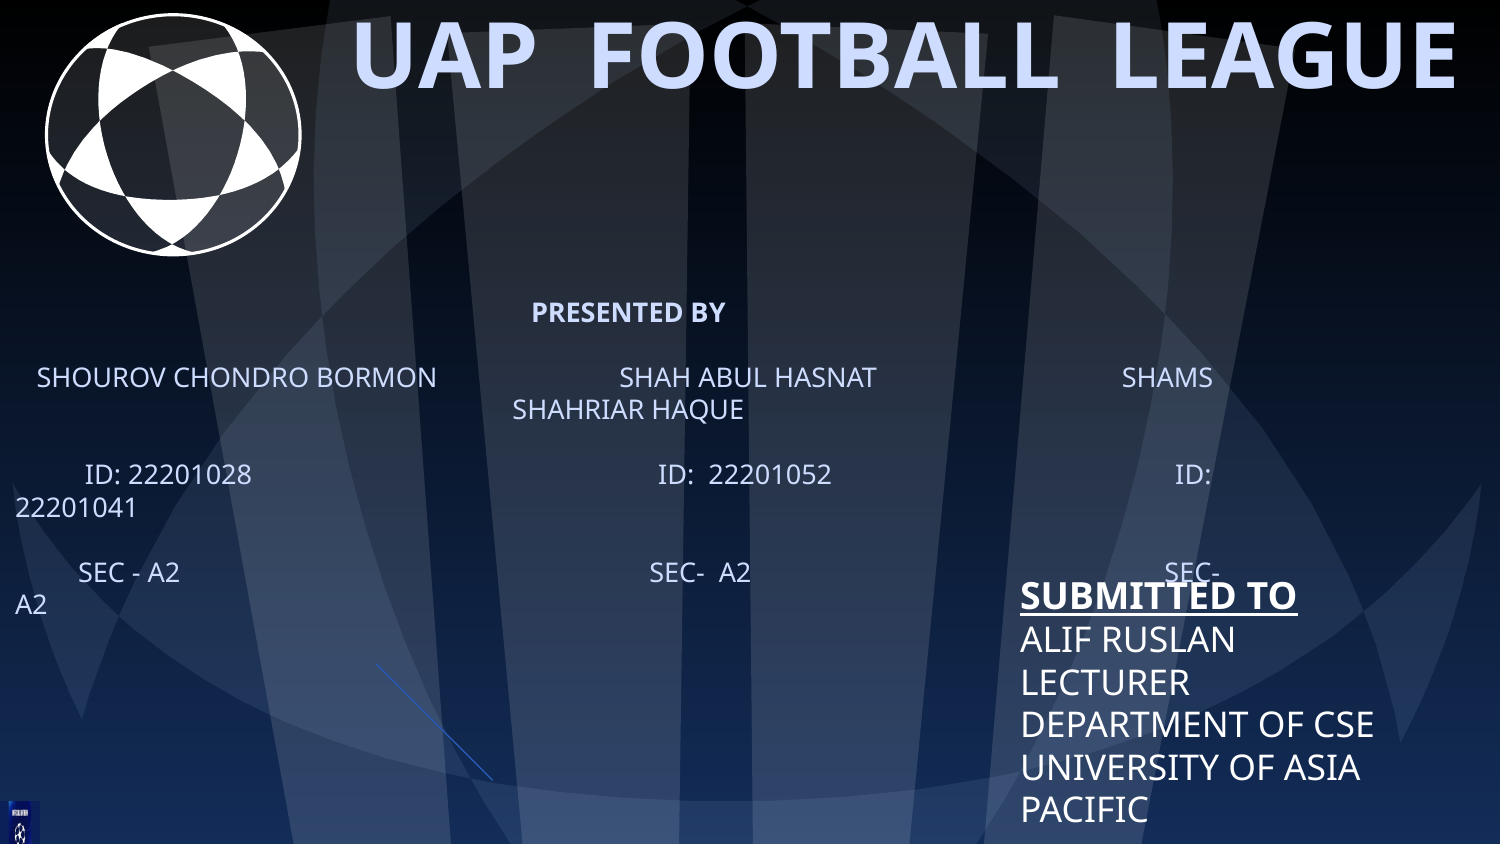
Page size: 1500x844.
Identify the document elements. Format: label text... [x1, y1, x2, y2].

text_box SUBMITTED TO ALIF RUSLAN LECTURER DEPARTMENT OF CSE UNIVERSITY OF ASIA PACIFIC [1005, 557, 1489, 816]
picture [0, 801, 41, 844]
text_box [376, 663, 494, 781]
subtitle PRESENTED BY SHOUROV CHONDRO BORMON SHAH ABUL HASNAT SHAMS SHAHRIAR HAQUE ID: 22201028 ID: 22201052 ID: 22201041 SEC - A2 SEC- A2 SEC-A2 [0, 279, 1257, 539]
picture [24, 563, 101, 639]
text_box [46, 14, 301, 256]
title UAP FOOTBALL LEAGUE [334, 0, 1489, 221]
